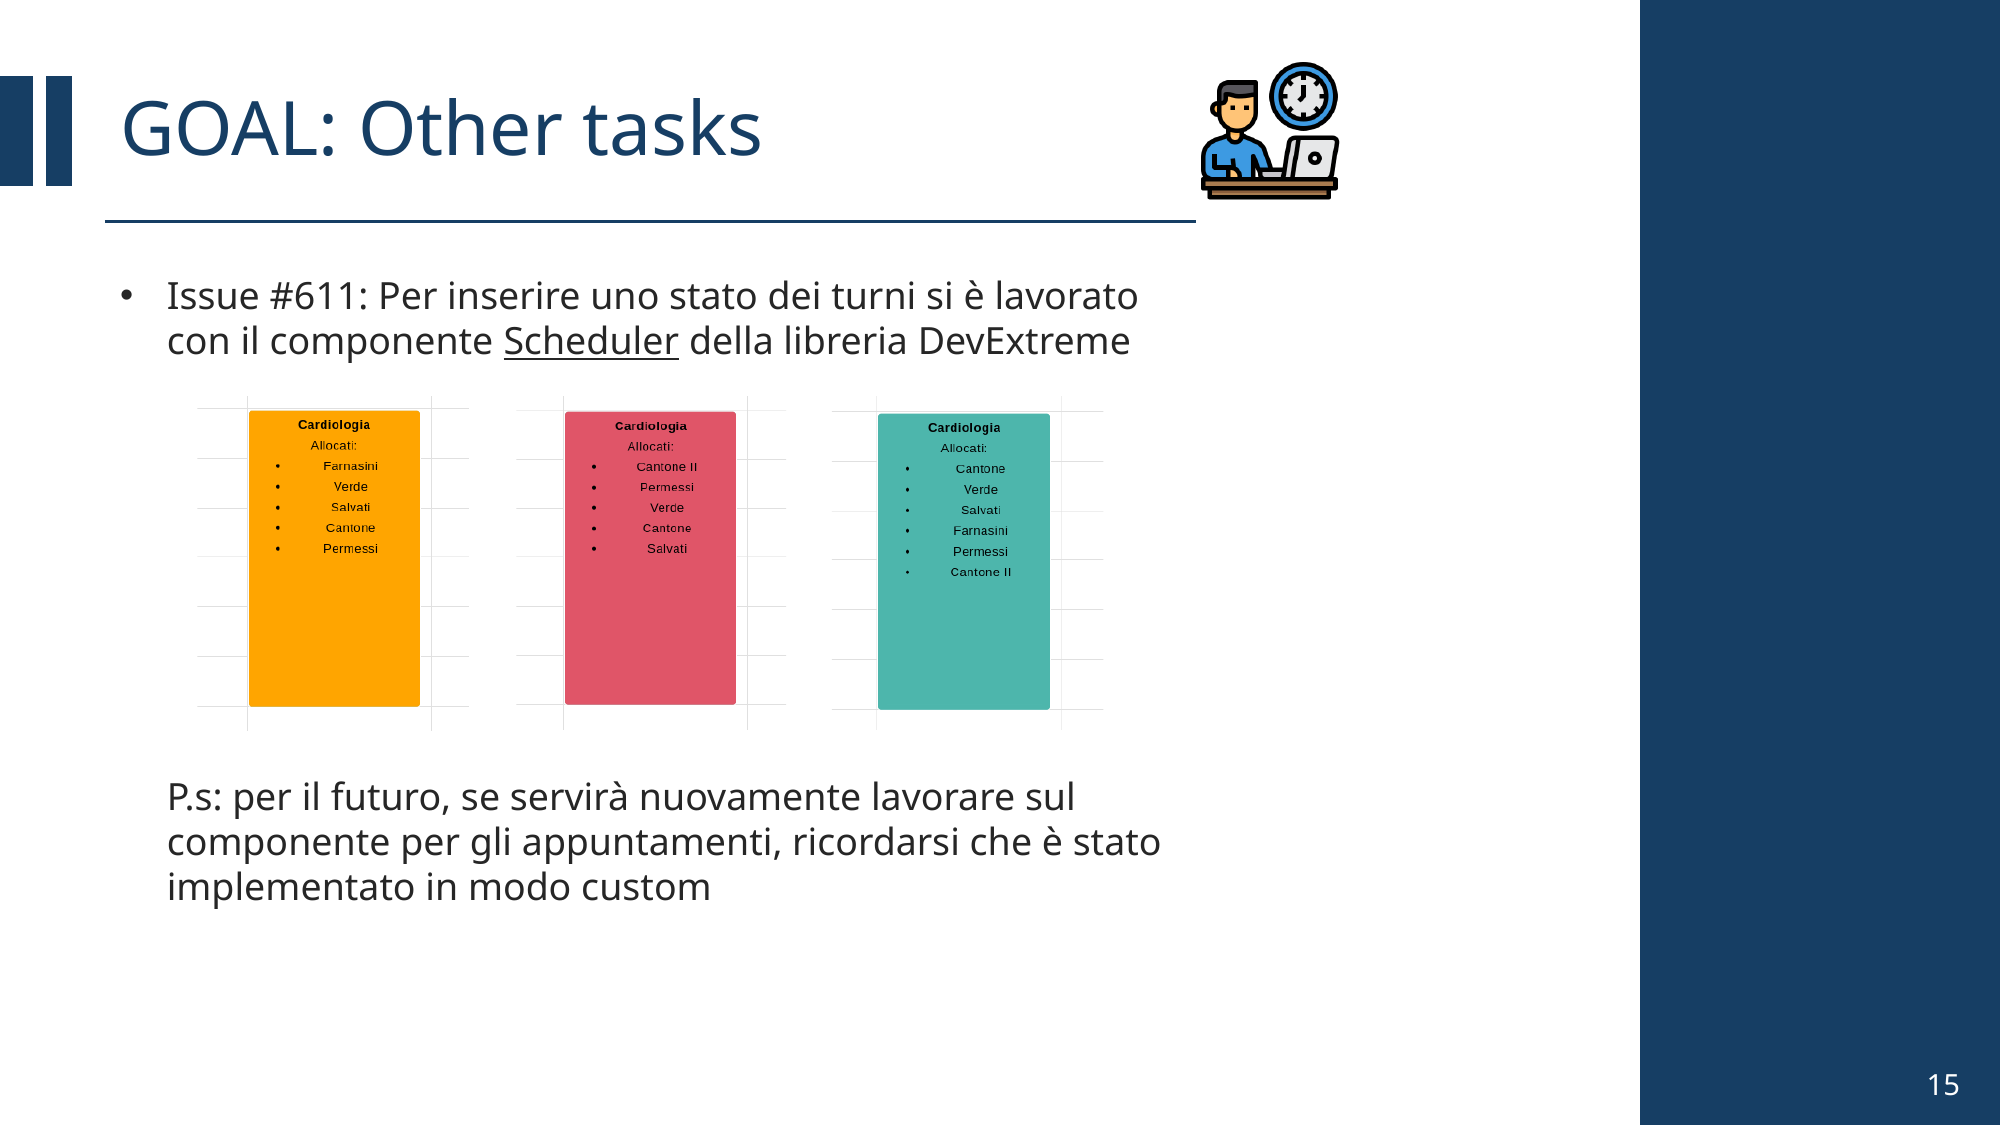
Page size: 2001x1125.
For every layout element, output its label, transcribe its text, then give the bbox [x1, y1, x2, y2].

text_box [46, 76, 72, 186]
title GOAL: Other tasks [104, 77, 1195, 185]
text_box [0, 76, 33, 186]
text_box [196, 395, 1105, 731]
text_box 15 [1911, 1058, 1984, 1109]
picture [1195, 57, 1343, 204]
text_box Issue #611: Per inserire uno stato dei turni si è lavorato con il componente Scheduler della libreria DevExtreme P.s: per il futuro, se servirà nuovamente lavorare sul componente per gli appuntamenti, ricordarsi che è stato implementato in modo custom [104, 264, 1197, 916]
text_box [1640, 0, 2000, 1125]
